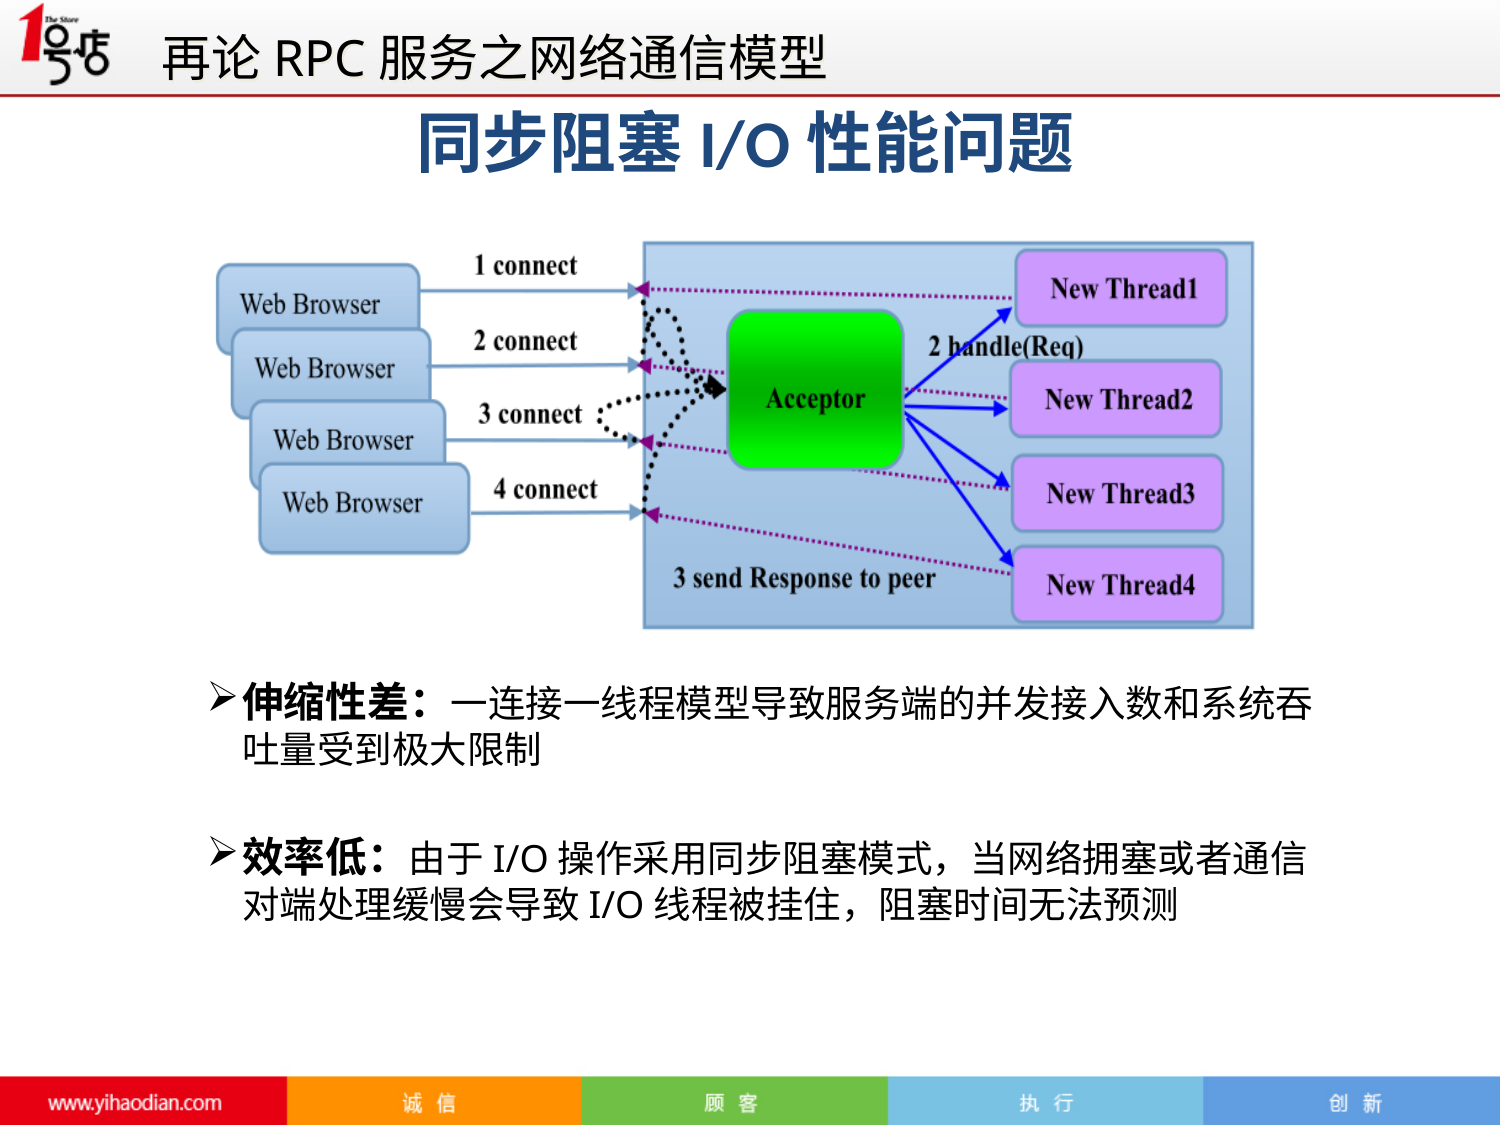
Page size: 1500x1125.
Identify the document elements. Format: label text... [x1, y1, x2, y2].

text_box 同步阻塞I/O性能问题 [182, 71, 1308, 209]
text_box 伸缩性差：一连接一线程模型导致服务端的并发接入数和系统吞吐量受到极大限制 效率低：由于I/O操作采用同步阻塞模式，当网络拥塞或者通信对端处理缓慢会导致I/O线程被挂住，阻塞时间无法预测 [191, 668, 1342, 934]
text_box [209, 184, 1261, 635]
text_box 再论RPC服务之网络通信模型 [146, 18, 1365, 94]
picture [0, 0, 1500, 1125]
